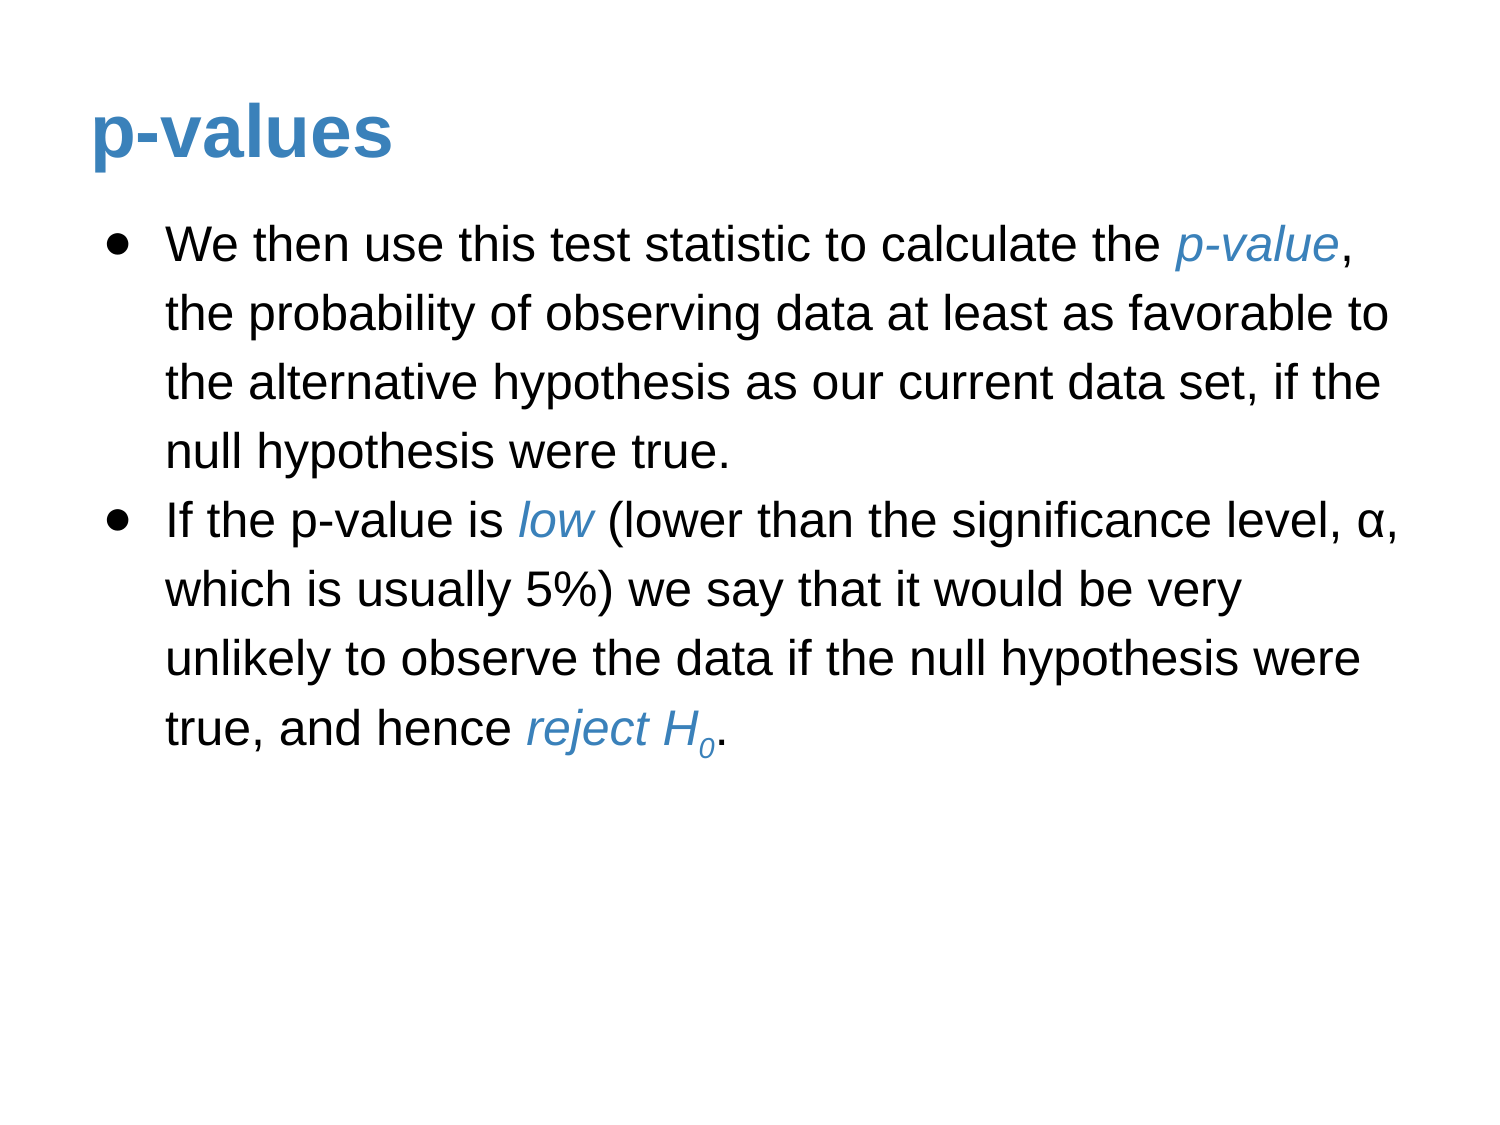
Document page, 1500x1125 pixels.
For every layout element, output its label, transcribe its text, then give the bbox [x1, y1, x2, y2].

title p-values [75, 0, 1425, 188]
list We then use this test statistic to calculate the p-value, the probability of observing data at least as favorable to the alternative hypothesis as our current data set, if the null hypothesis were true. If the p-value is low (lower than the significance level, α, which is usually 5%) we say that it would be very unlikely to observe the data if the null hypothesis were true, and hence reject H0. [75, 187, 1426, 1024]
